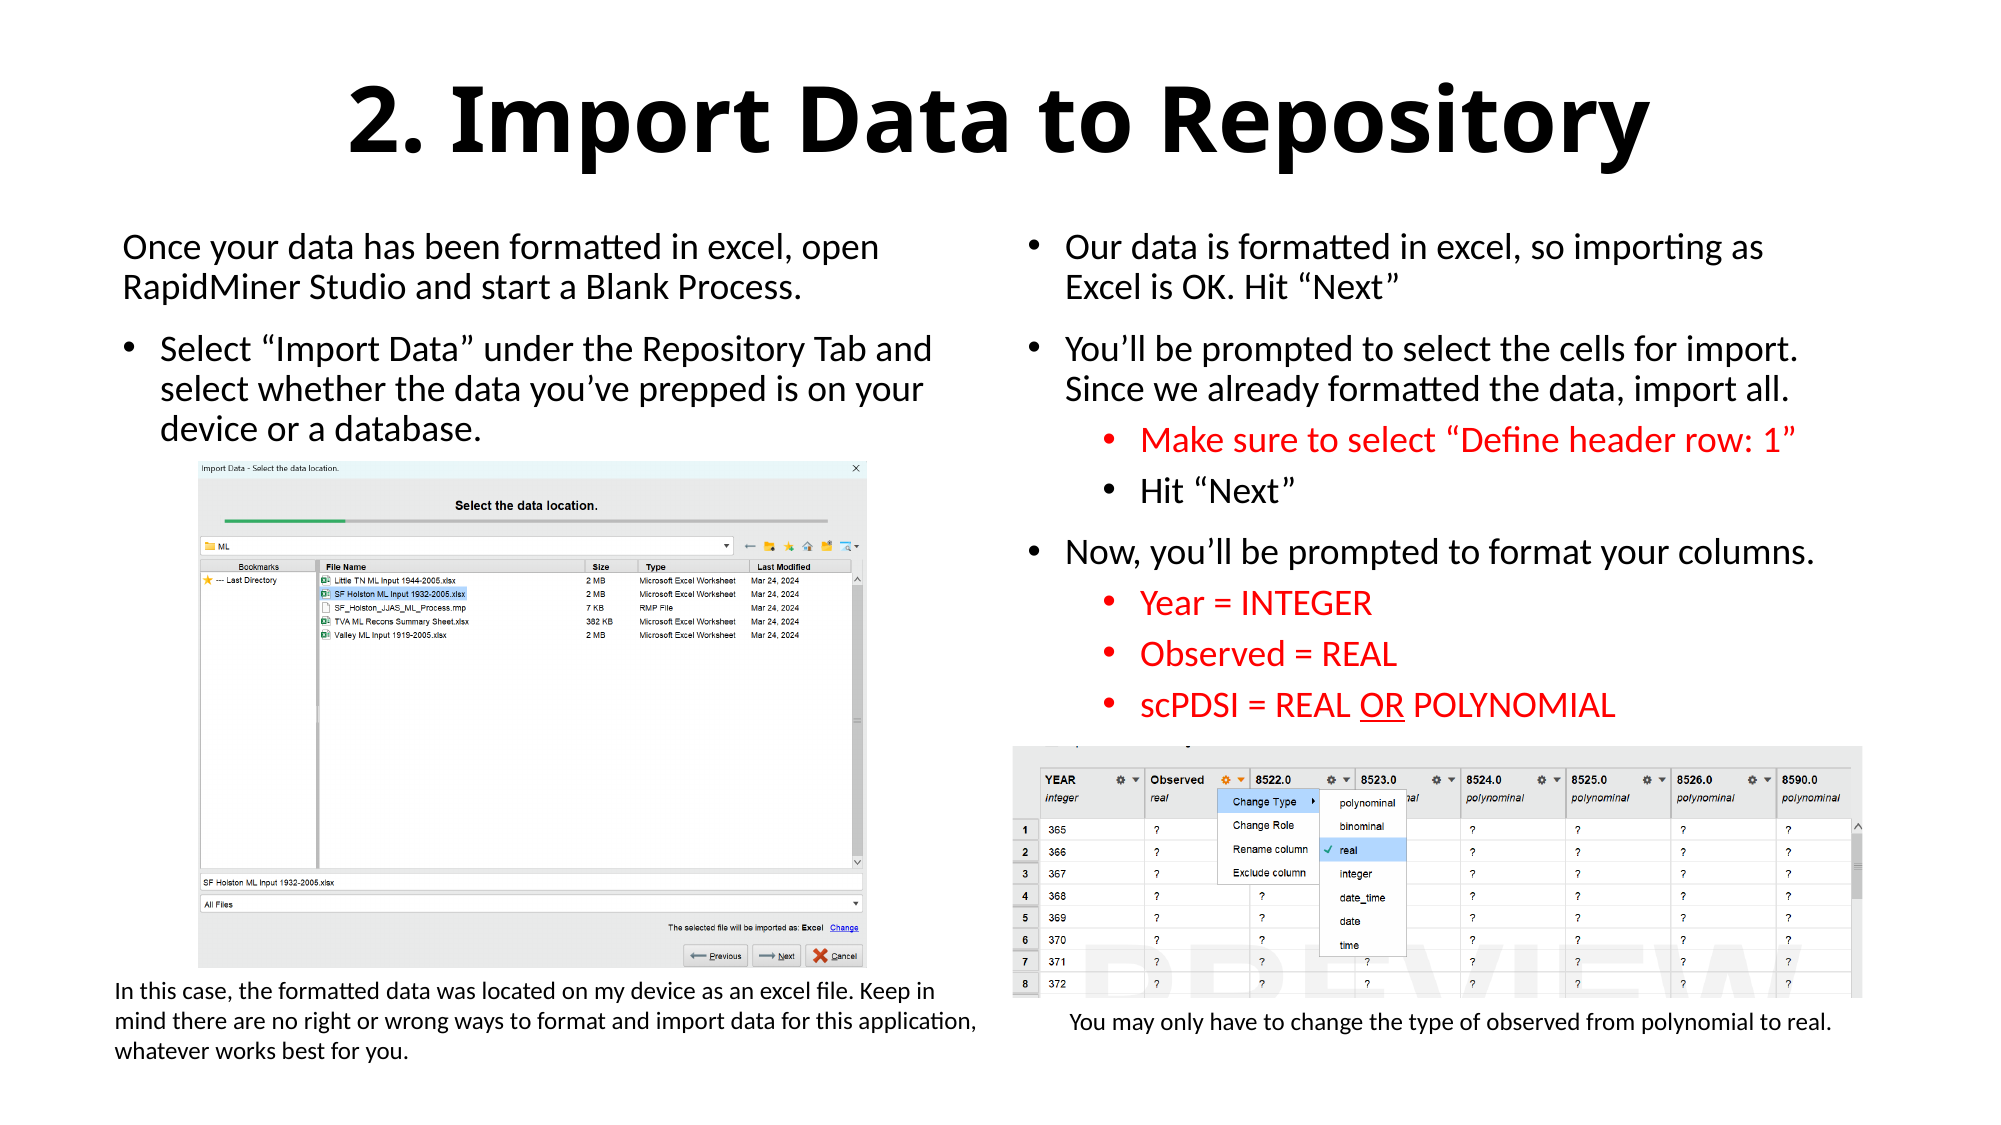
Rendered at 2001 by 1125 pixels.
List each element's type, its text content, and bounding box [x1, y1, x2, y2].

picture [1012, 746, 1863, 998]
text_box In this case, the formatted data was located on my device as an excel file. Keep in mind there are no right or wrong ways to format and import data for this application, whatever works best for you. [99, 967, 1000, 1073]
text_box You may only have to change the type of observed from polynomial to real. [1054, 998, 1956, 1043]
picture [198, 461, 867, 968]
title 2. Import Data to Repository [137, 14, 1863, 232]
text_box Once your data has been formatted in excel, open RapidMiner Studio and start a Blank Process. Select “Import Data” under the Repository Tab and select whether the data you’ve prepped is on your device or a database. [107, 219, 958, 934]
text_box Our data is formatted in excel, so importing as Excel is OK. Hit “Next” You’ll be prompted to select the cells for import. Since we already formatted the data, import all. Make sure to select “Define header row: 1” Hit “Next” Now, you’ll be prompted to format your columns. Year = INTEGER Observed = REAL scPDSI = REAL OR POLYNOMIAL [1012, 219, 1863, 746]
